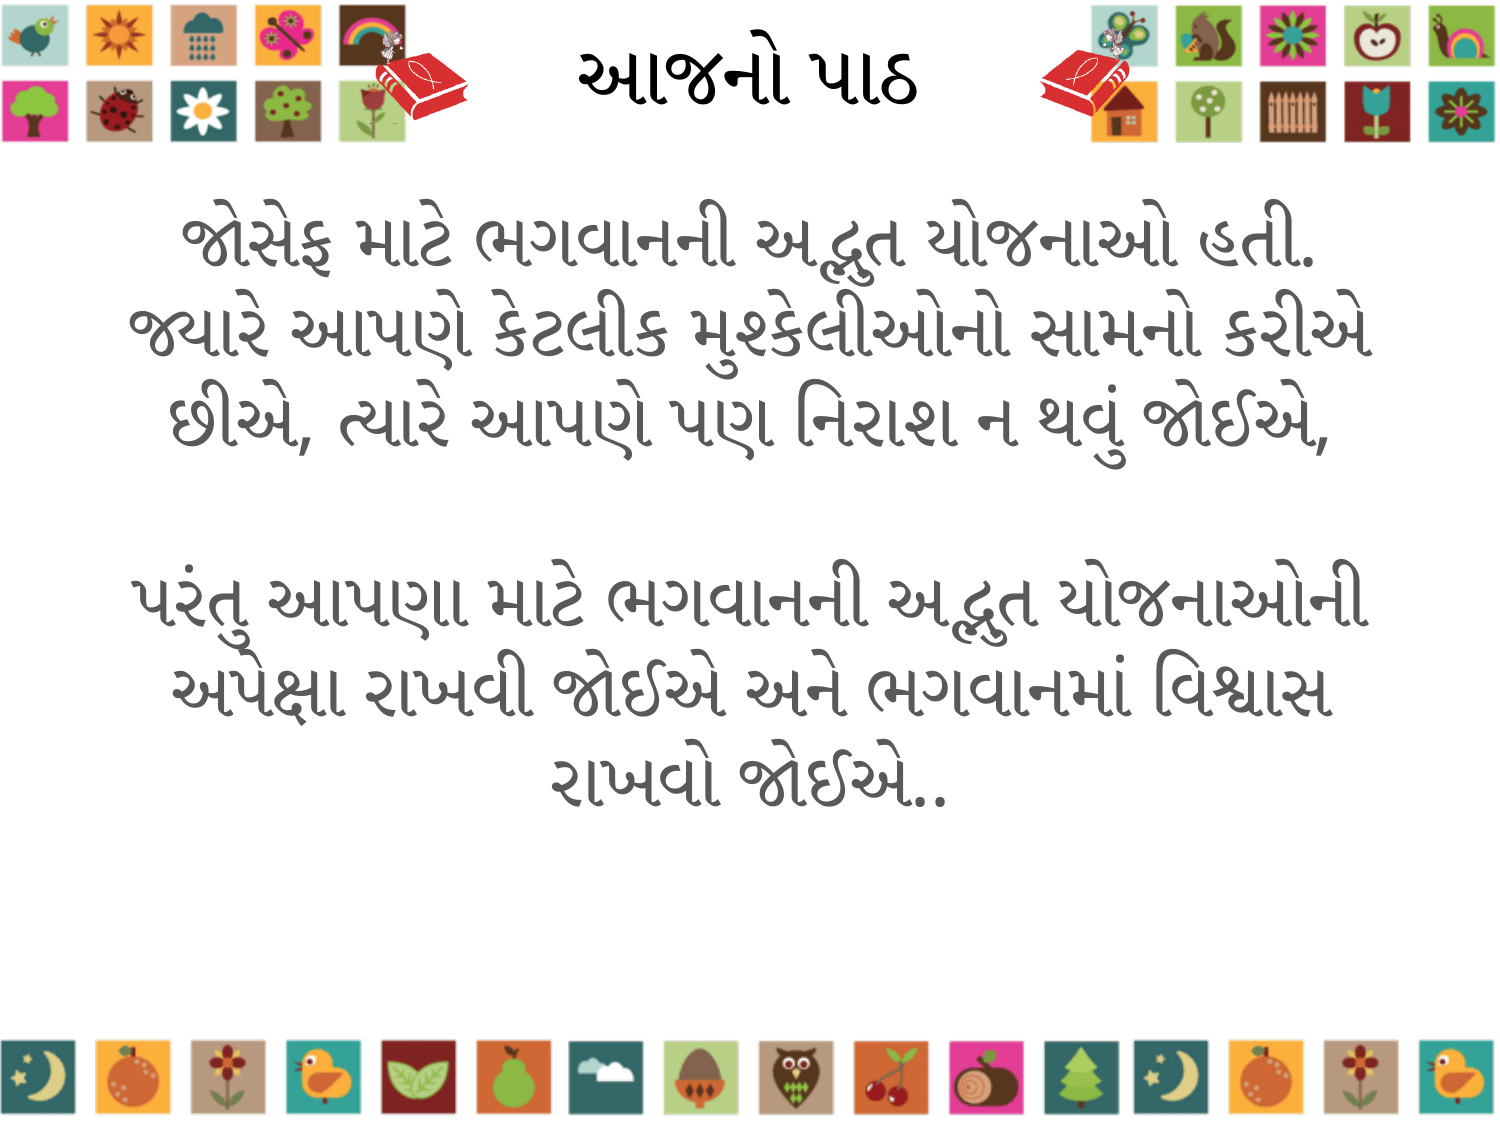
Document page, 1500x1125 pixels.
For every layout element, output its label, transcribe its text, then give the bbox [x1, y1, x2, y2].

text_box આજનો પાઠ [425, 13, 1077, 129]
text_box જોસેફ માટે ભગવાનની અદ્ભુત યોજનાઓ હતી. જ્યારે આપણે કેટલીક મુશ્કેલીઓનો સામનો કરીએ છીએ, ત્યારે આપણે પણ નિરાશ ન થવું જોઈએ, પરંતુ આપણા માટે ભગવાનની અદ્ભુત યોજનાઓની અપેક્ષા રાખવી જોઈએ અને ભગવાનમાં વિશ્વાસ રાખવો જોઈએ.. [76, 184, 1424, 830]
picture [0, 3, 501, 150]
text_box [0, 1028, 1500, 1118]
picture [1008, 3, 1500, 150]
